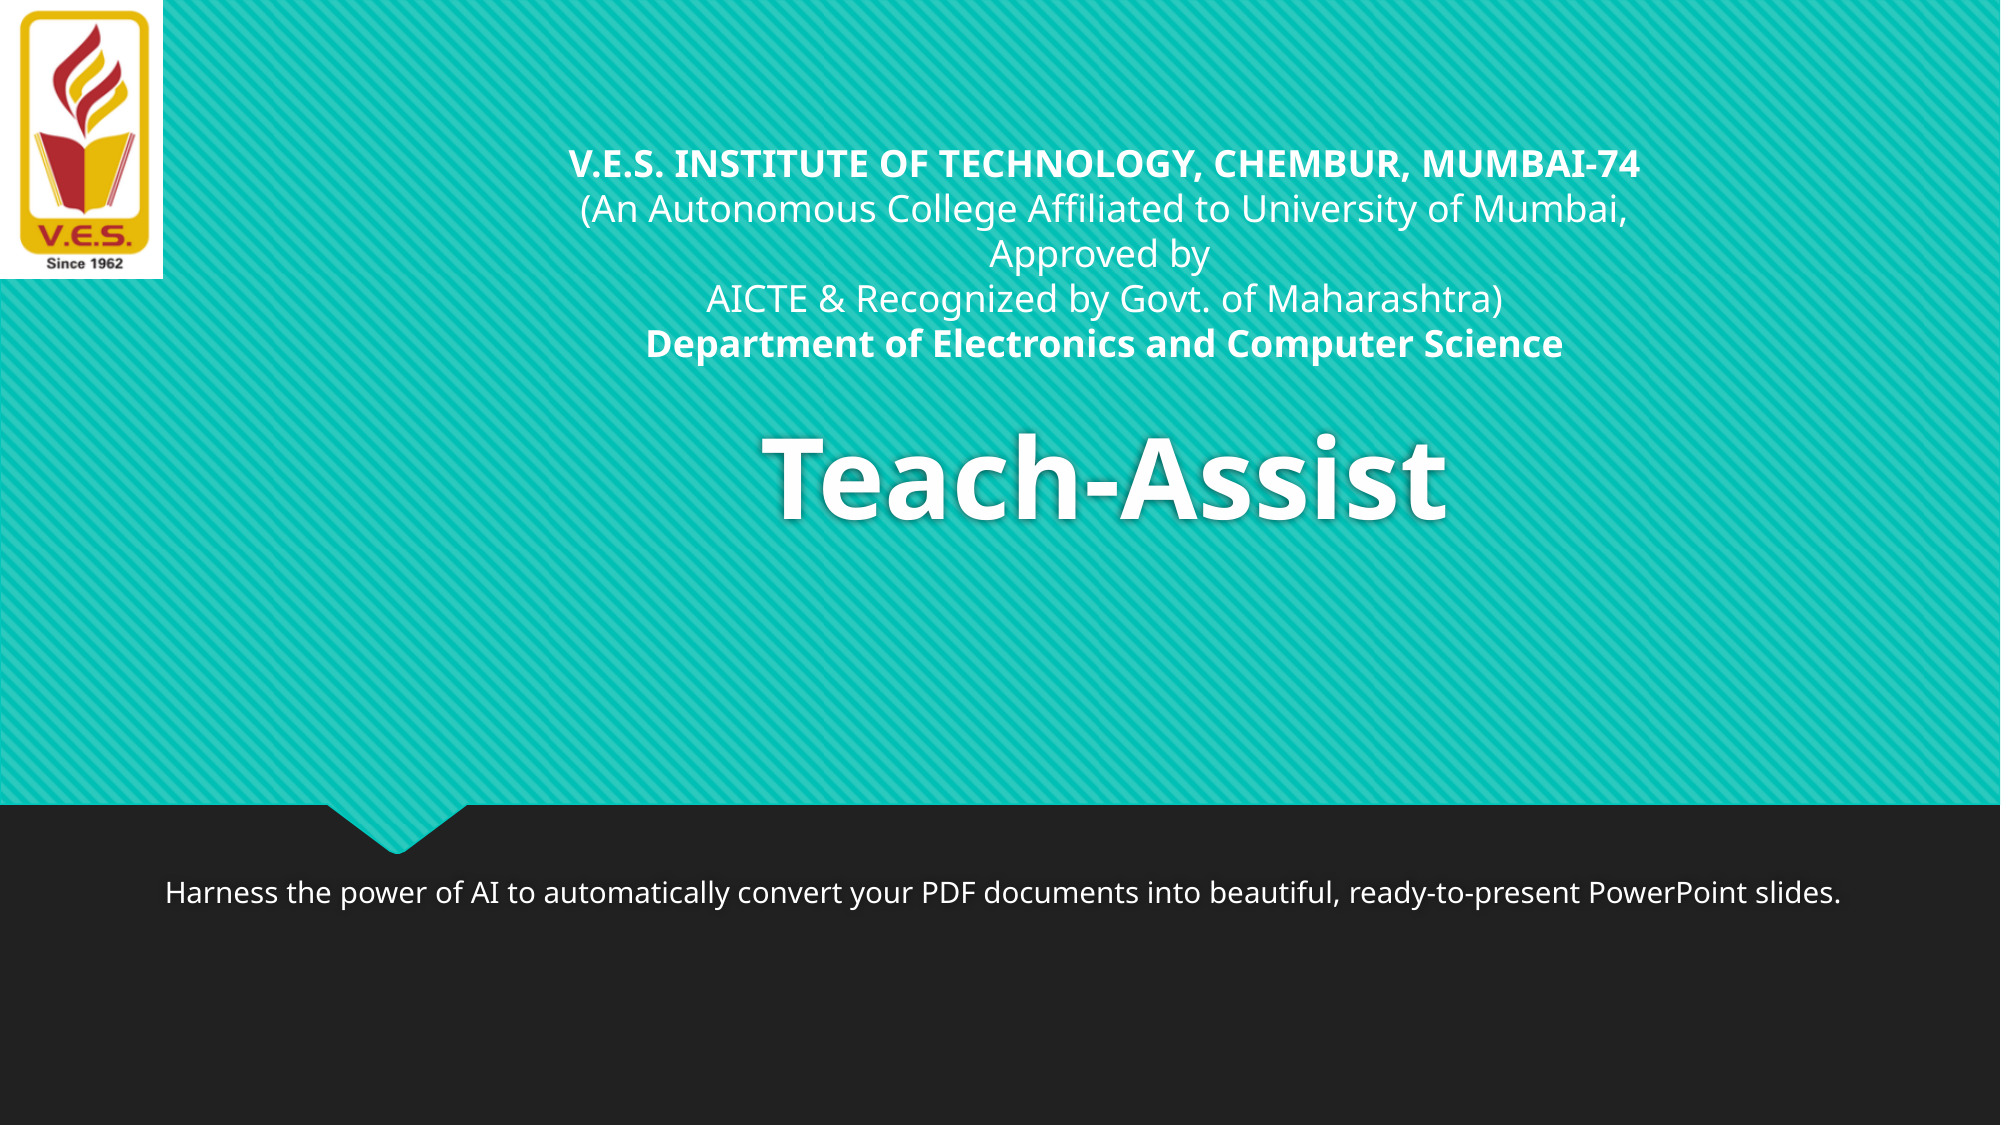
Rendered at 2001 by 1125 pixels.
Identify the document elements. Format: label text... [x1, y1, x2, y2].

title Teach-Assist [396, 133, 1814, 550]
picture [0, 0, 164, 279]
text_box V.E.S. INSTITUTE OF TECHNOLOGY, CHEMBUR, MUMBAI-74 (An Autonomous College Affiliated to University of Mumbai, Approved by AICTE & Recognized by Govt. of Maharashtra) Department of Electronics and Computer Science [523, 132, 1687, 373]
subtitle Harness the power of AI to automatically convert your PDF documents into beautiful, ready-to-present PowerPoint slides. [132, 866, 1868, 938]
